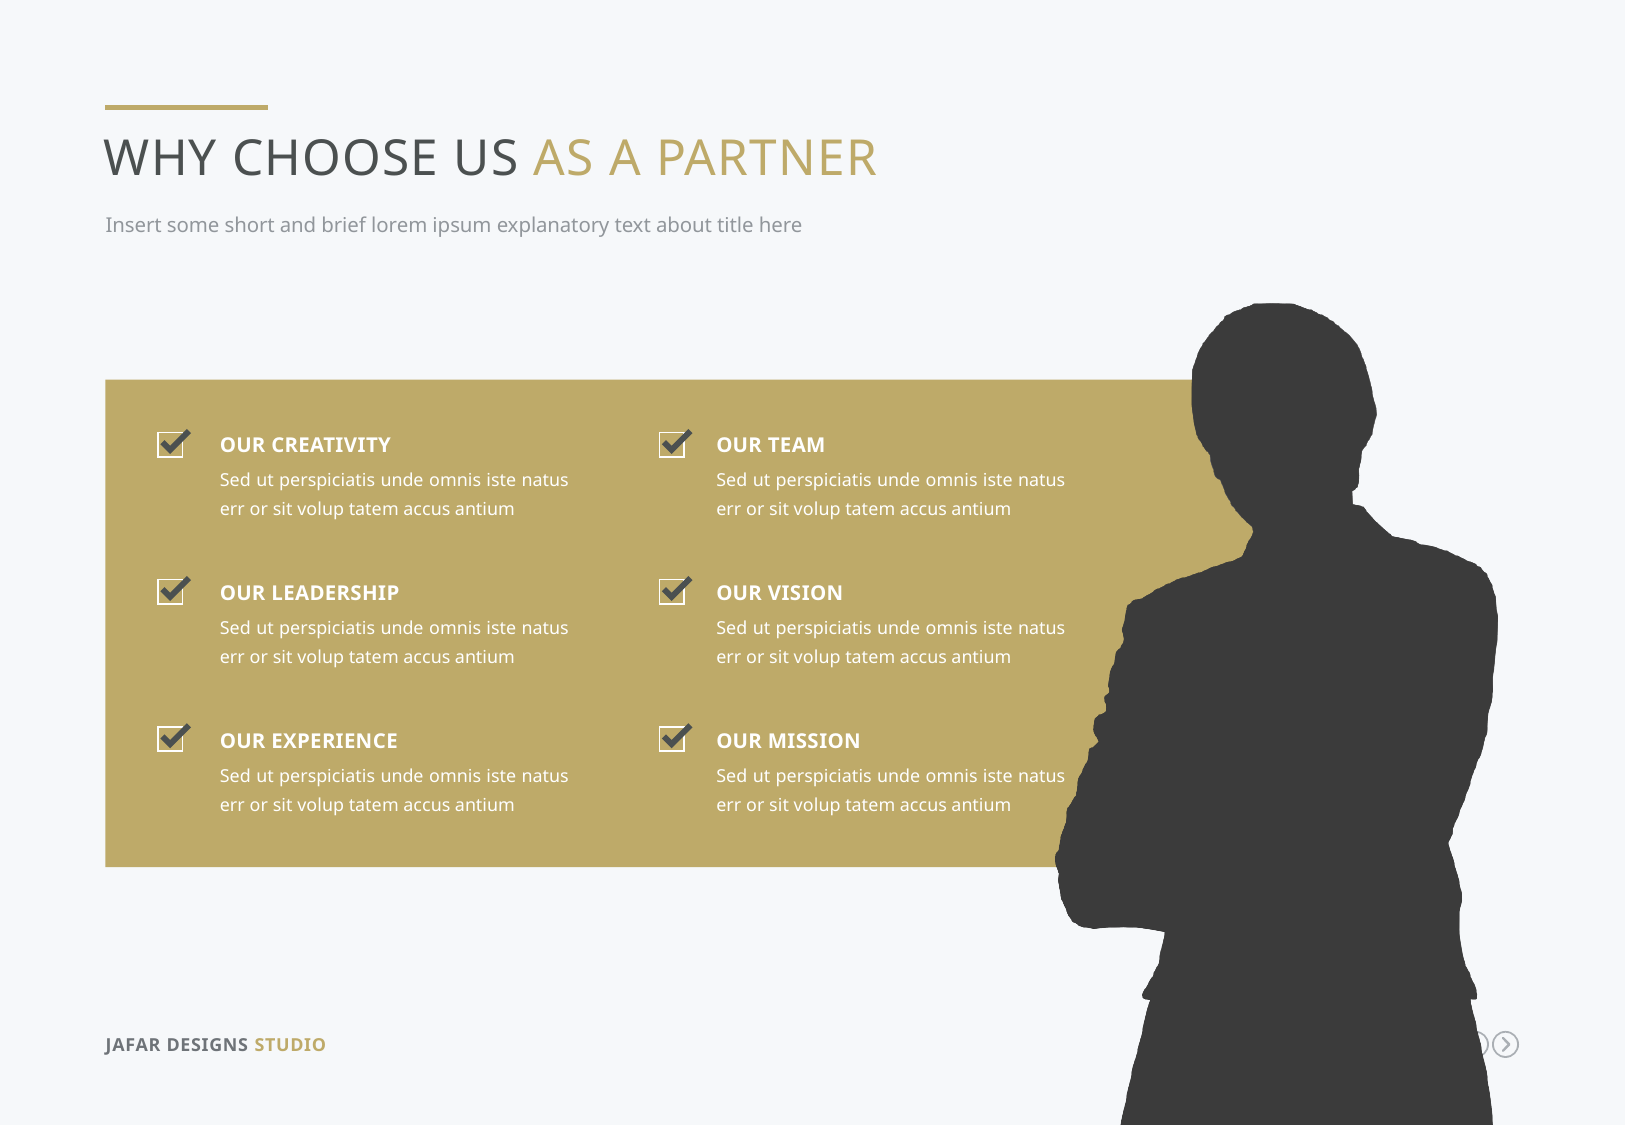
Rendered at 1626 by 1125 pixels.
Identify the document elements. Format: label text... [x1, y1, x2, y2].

text_box [104, 379, 1017, 868]
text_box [158, 575, 192, 604]
picture [1017, 282, 1580, 1125]
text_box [716, 723, 1017, 816]
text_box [158, 428, 192, 457]
list Why choose us as a partner [103, 125, 1518, 187]
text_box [219, 575, 570, 668]
list Insert some short and brief lorem ipsum explanatory text about title here [105, 209, 1519, 241]
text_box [716, 427, 1017, 520]
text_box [219, 723, 570, 816]
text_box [659, 575, 693, 604]
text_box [158, 723, 192, 752]
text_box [659, 723, 693, 752]
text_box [716, 575, 1017, 668]
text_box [219, 427, 570, 520]
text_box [659, 428, 693, 457]
